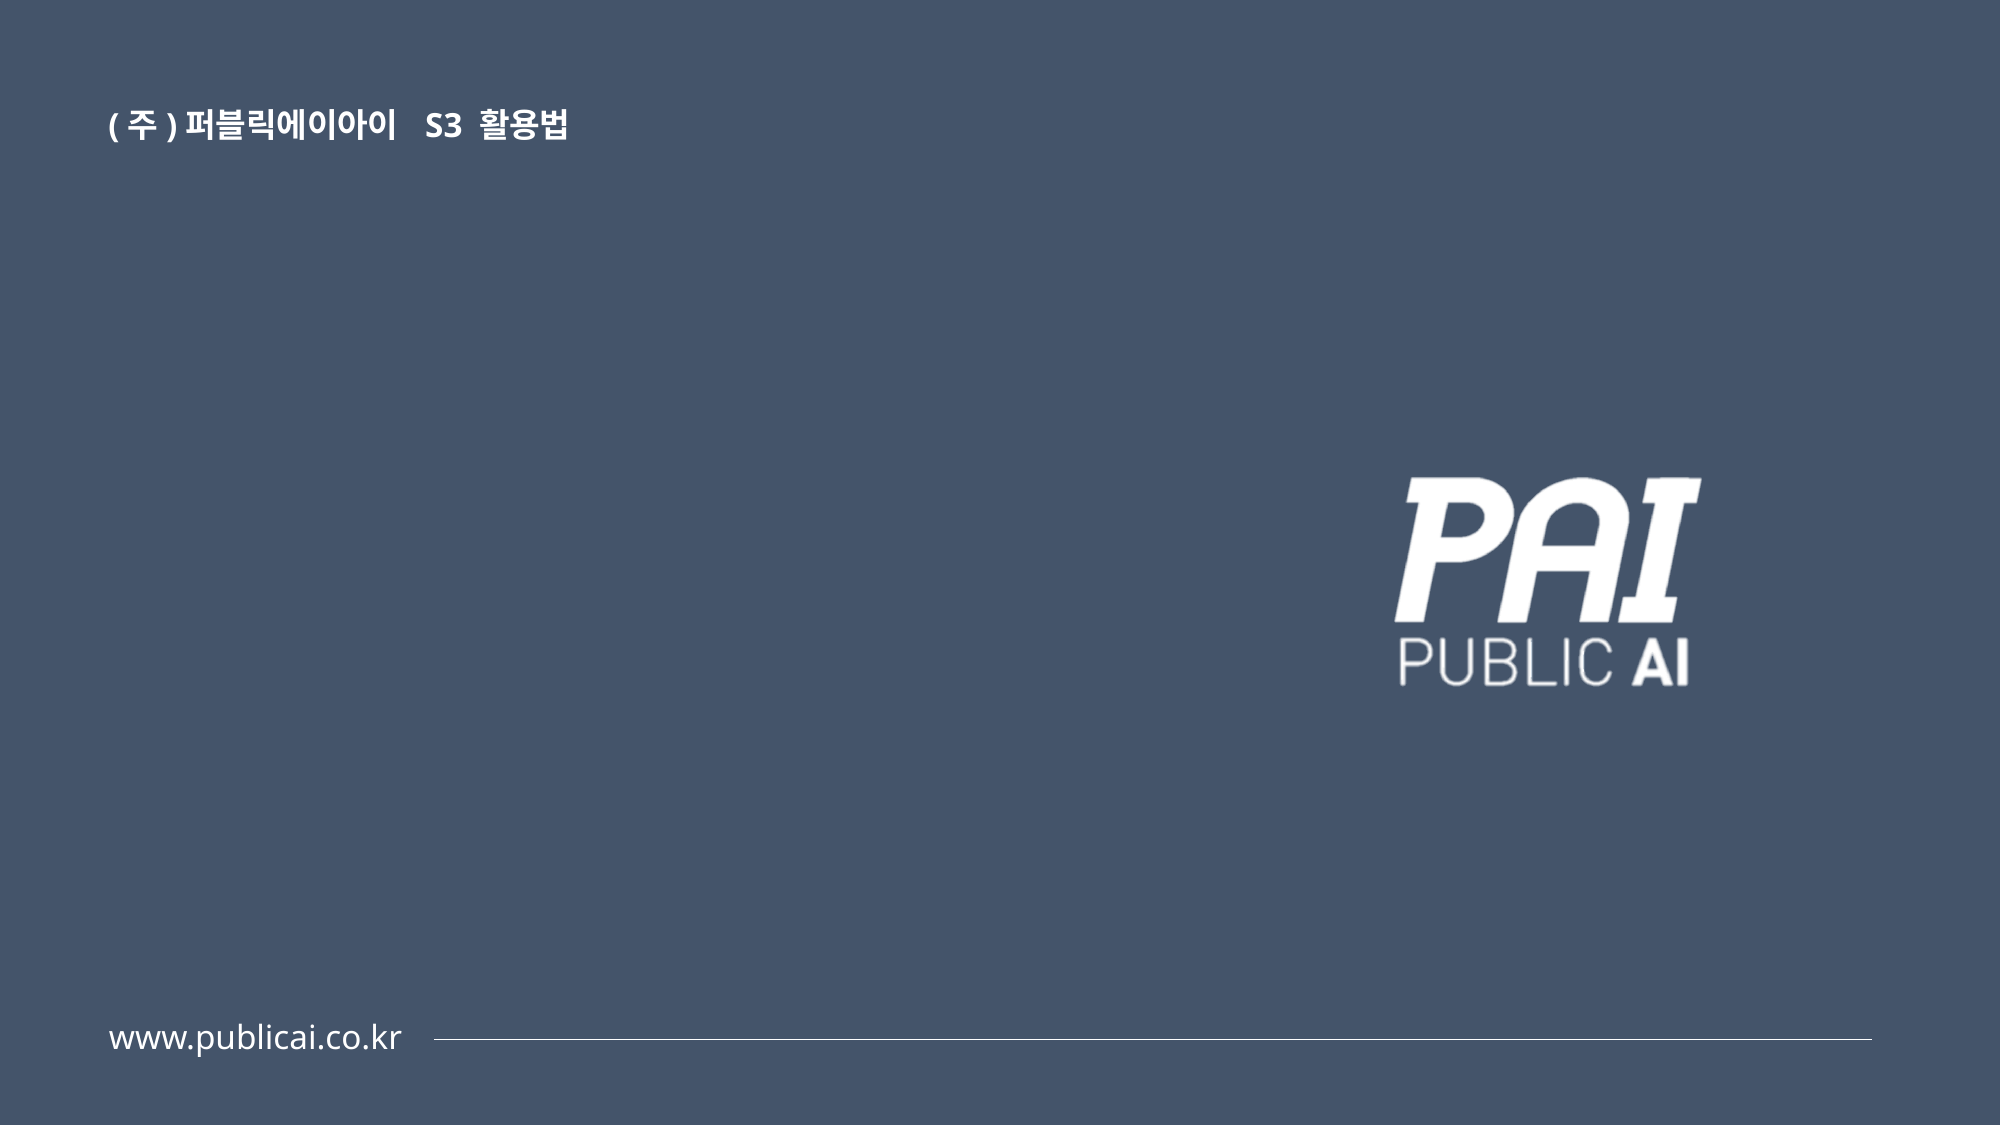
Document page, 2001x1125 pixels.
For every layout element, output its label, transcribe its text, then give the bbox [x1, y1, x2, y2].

text_box www.publicai.co.kr [35, 1007, 476, 1070]
picture [1193, 301, 1944, 911]
text_box (주)퍼블릭에이아이 S3 활용법 [108, 86, 789, 167]
